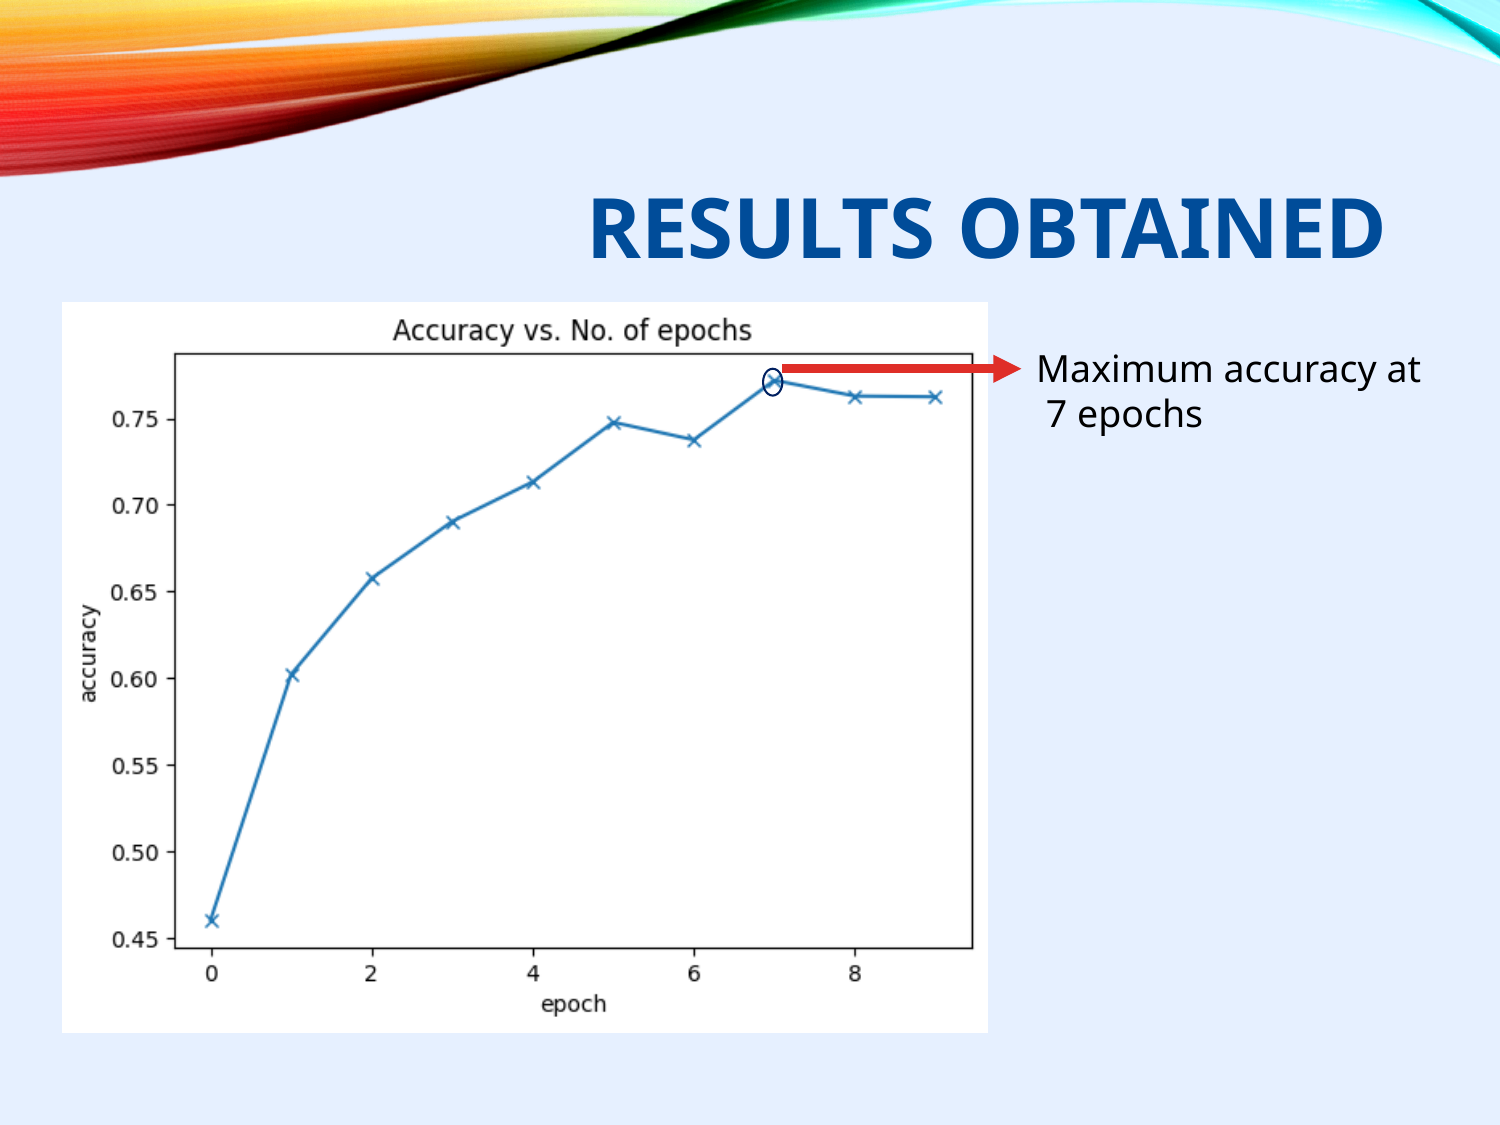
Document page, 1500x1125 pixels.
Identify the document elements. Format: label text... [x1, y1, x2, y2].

text_box Maximum accuracy at 7 epochs [1021, 337, 1438, 443]
picture [0, 0, 1500, 178]
title Results obtained [356, 125, 1403, 338]
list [62, 301, 988, 1034]
